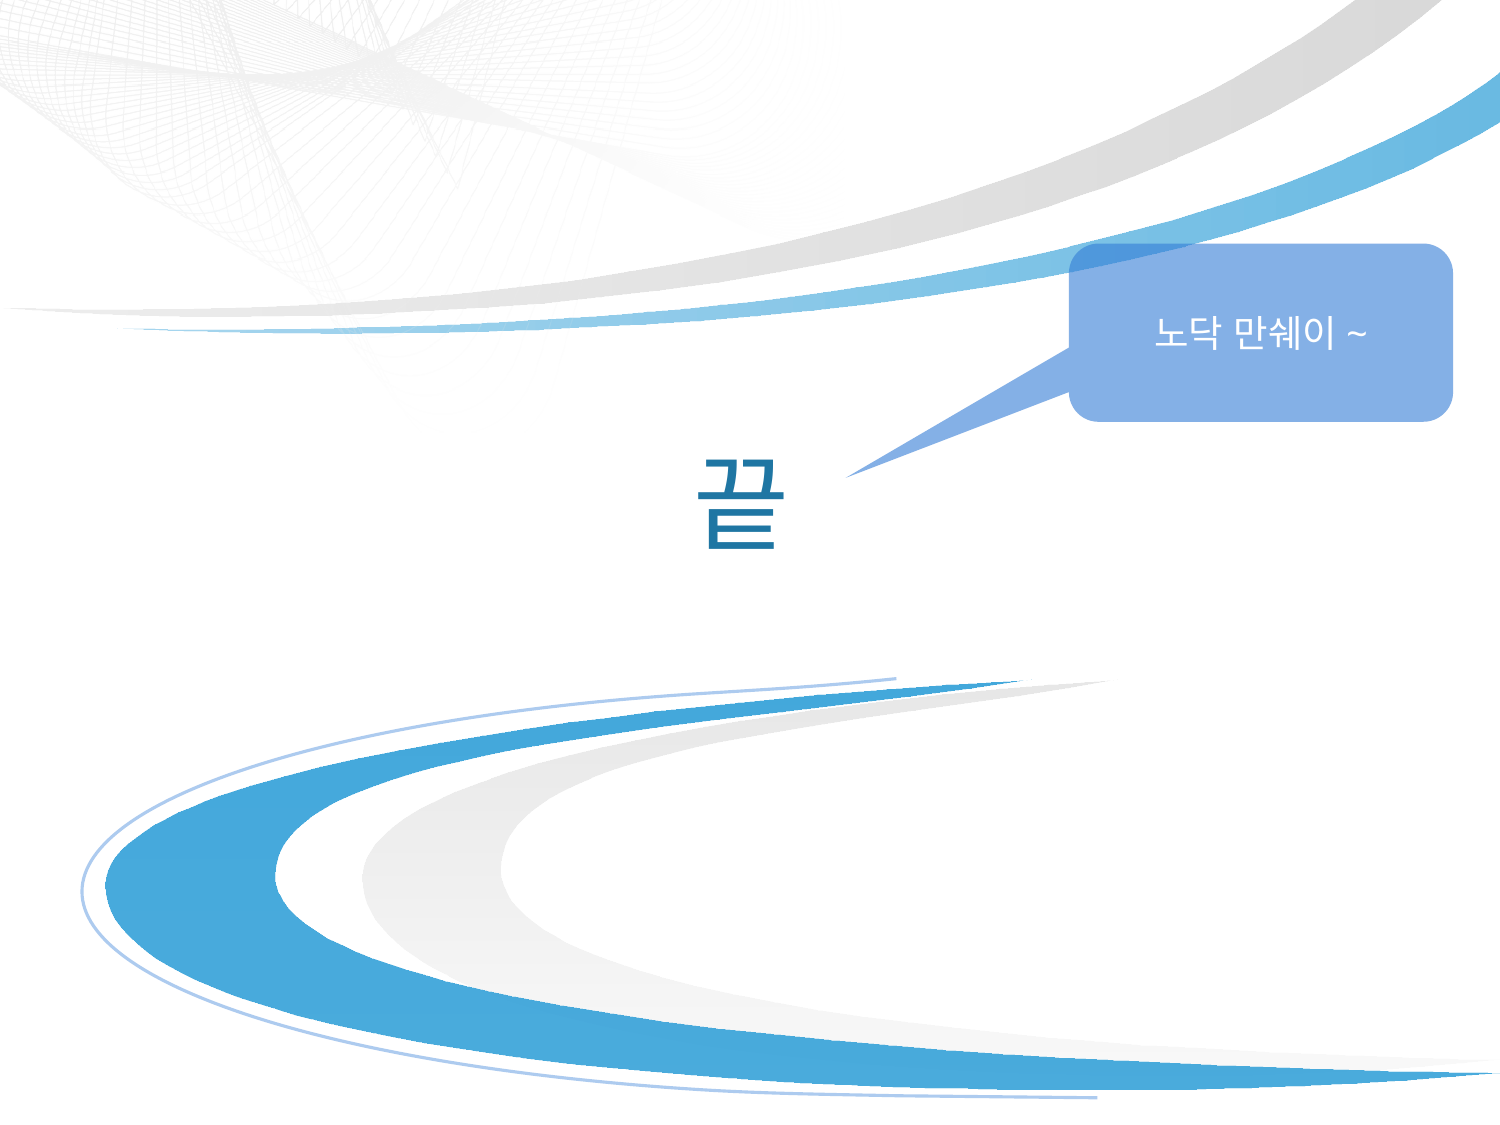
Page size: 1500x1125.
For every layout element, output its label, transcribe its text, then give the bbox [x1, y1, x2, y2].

text_box 노닥 만쉐이~ [844, 241, 1455, 480]
title 끝 [29, 421, 1454, 579]
picture [0, 0, 845, 433]
